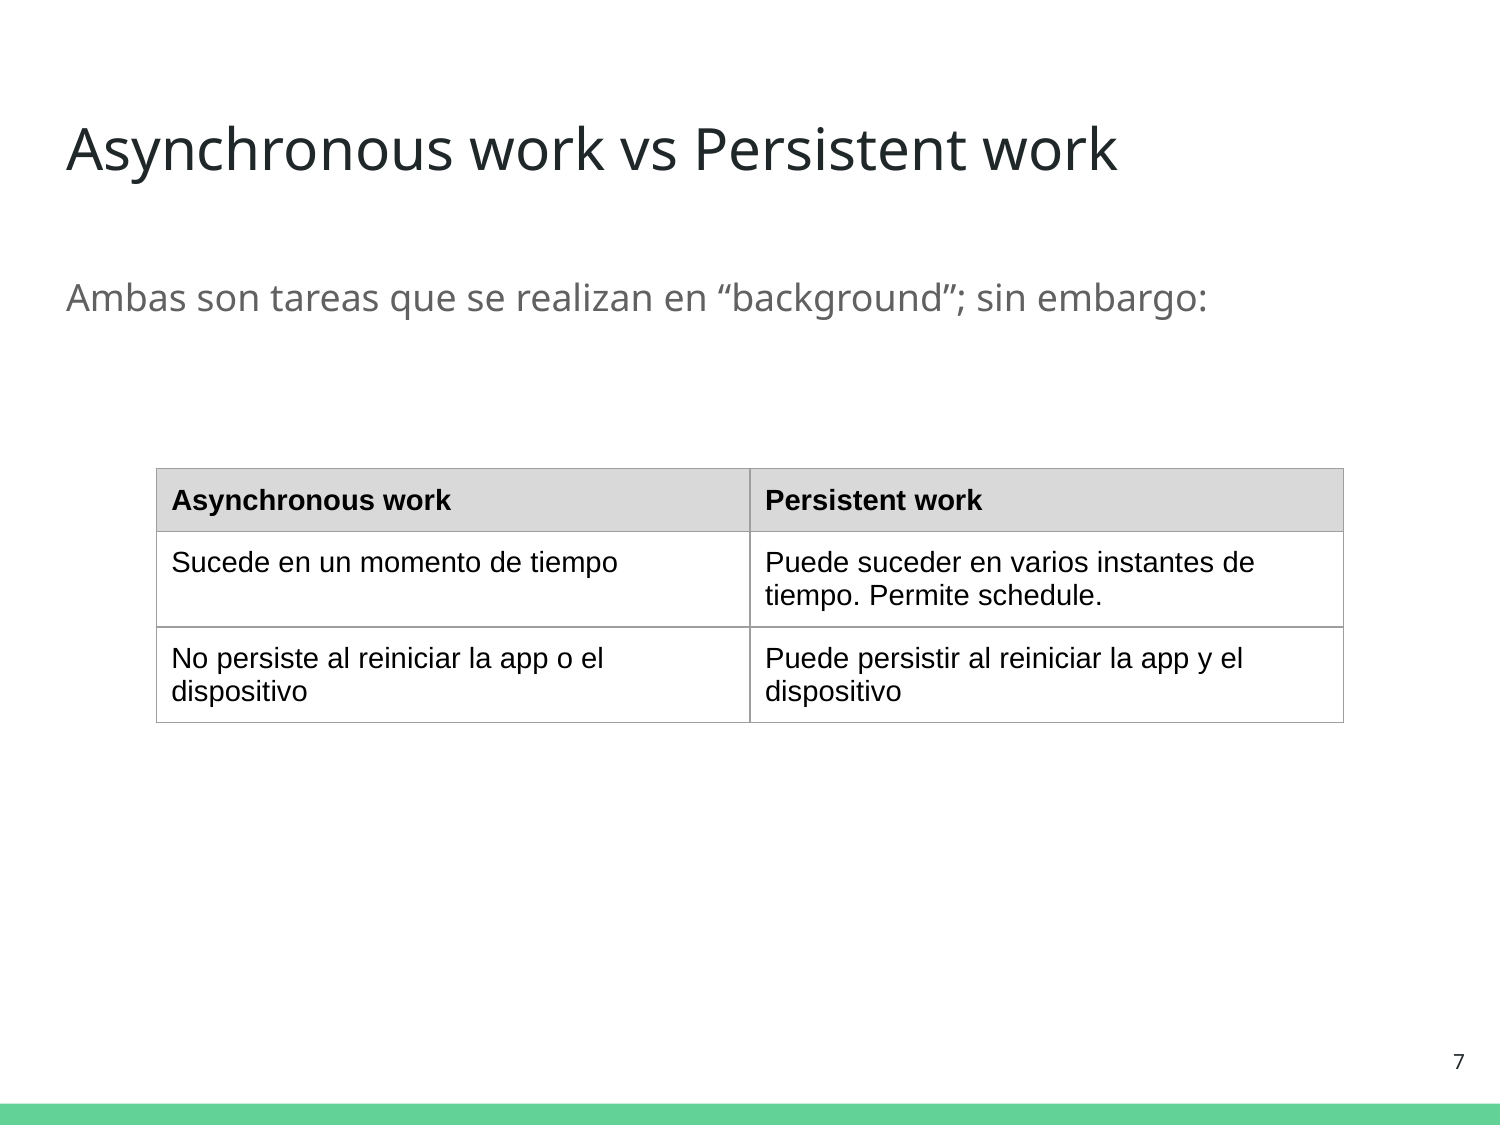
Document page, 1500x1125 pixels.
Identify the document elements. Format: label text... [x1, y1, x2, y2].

table_cell Puede suceder en varios instantes de tiempo. Permite schedule. [751, 532, 1343, 626]
slide_number ‹#› [1389, 1019, 1480, 1106]
title Asynchronous work vs Persistent work [51, 97, 1449, 223]
table_cell Sucede en un momento de tiempo [157, 532, 749, 626]
table_cell Puede persistir al reiniciar la app y el dispositivo [751, 628, 1343, 722]
list Ambas son tareas que se realizan en “background”; sin embargo: [51, 252, 1449, 1000]
table_header Persistent work [751, 469, 1343, 531]
table_header Asynchronous work [157, 469, 749, 531]
table_cell No persiste al reiniciar la app o el dispositivo [157, 628, 749, 722]
